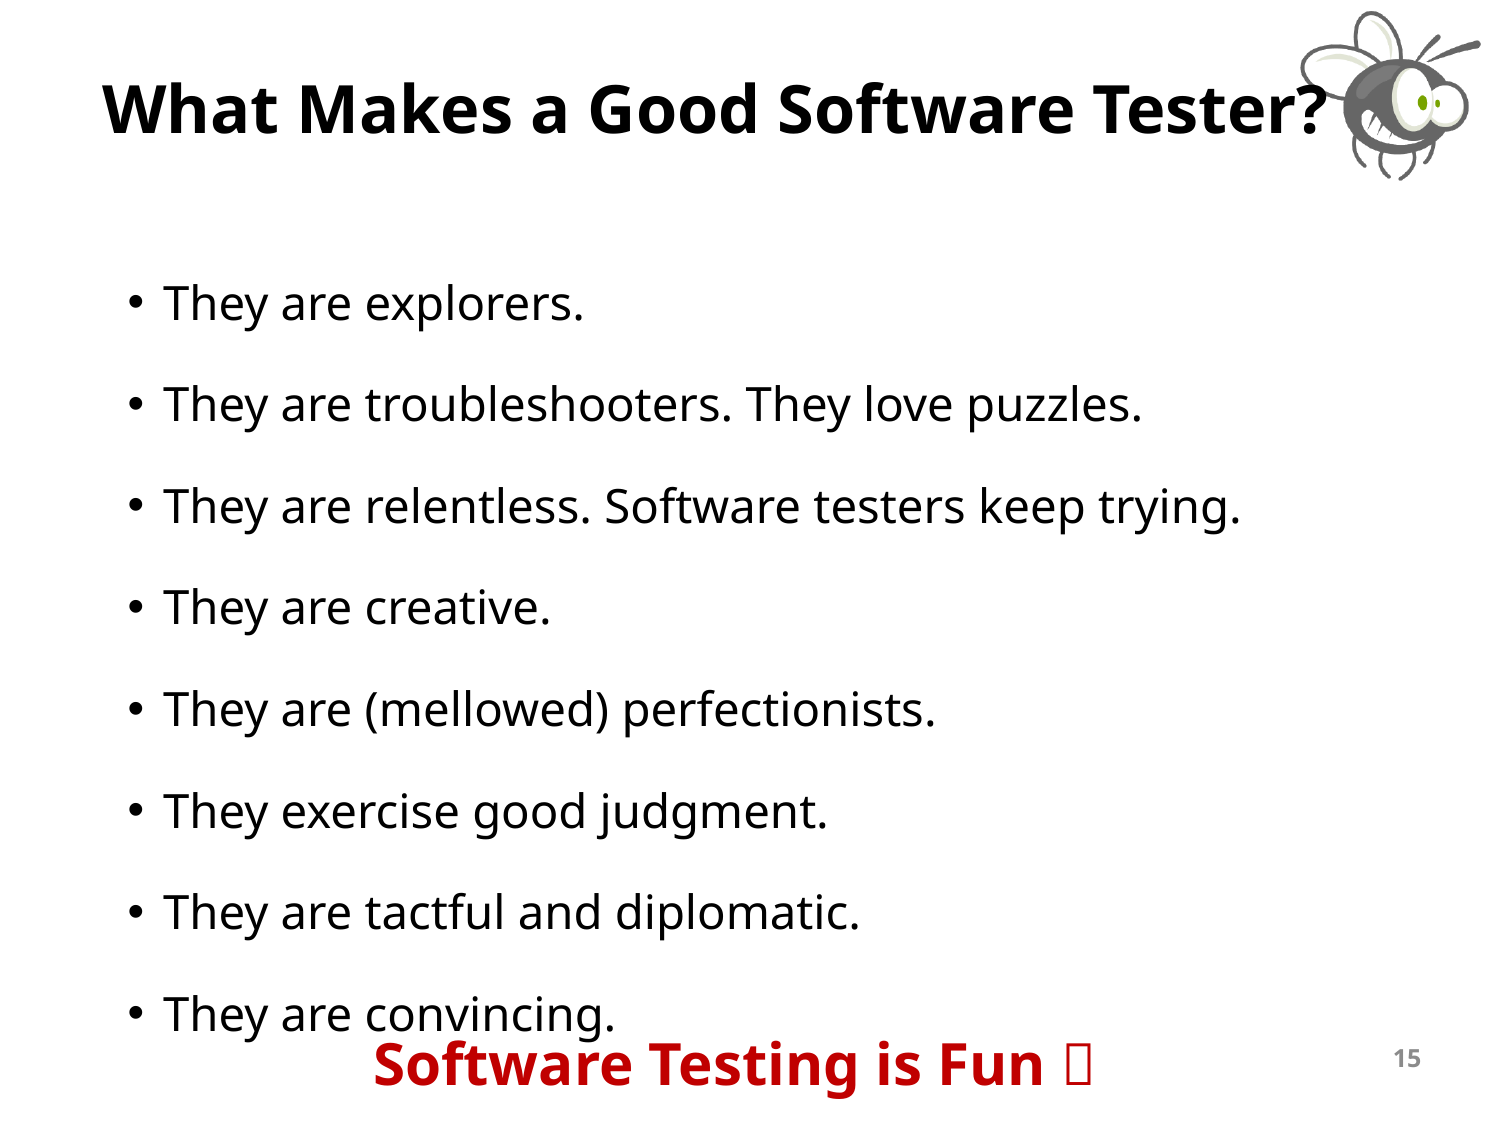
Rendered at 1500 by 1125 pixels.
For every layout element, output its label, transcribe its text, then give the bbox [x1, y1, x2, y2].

slide_number 15 [1275, 1029, 1437, 1090]
title What Makes a Good Software Tester? [87, 37, 1413, 188]
list They are explorers. They are troubleshooters. They love puzzles. They are relentless. Software testers keep trying. They are creative. They are (mellowed) perfectionists. They exercise good judgment. They are tactful and diplomatic. They are convincing. [112, 237, 1388, 1056]
text_box Software Testing is Fun  [358, 1019, 1142, 1105]
picture [1291, 1, 1488, 187]
